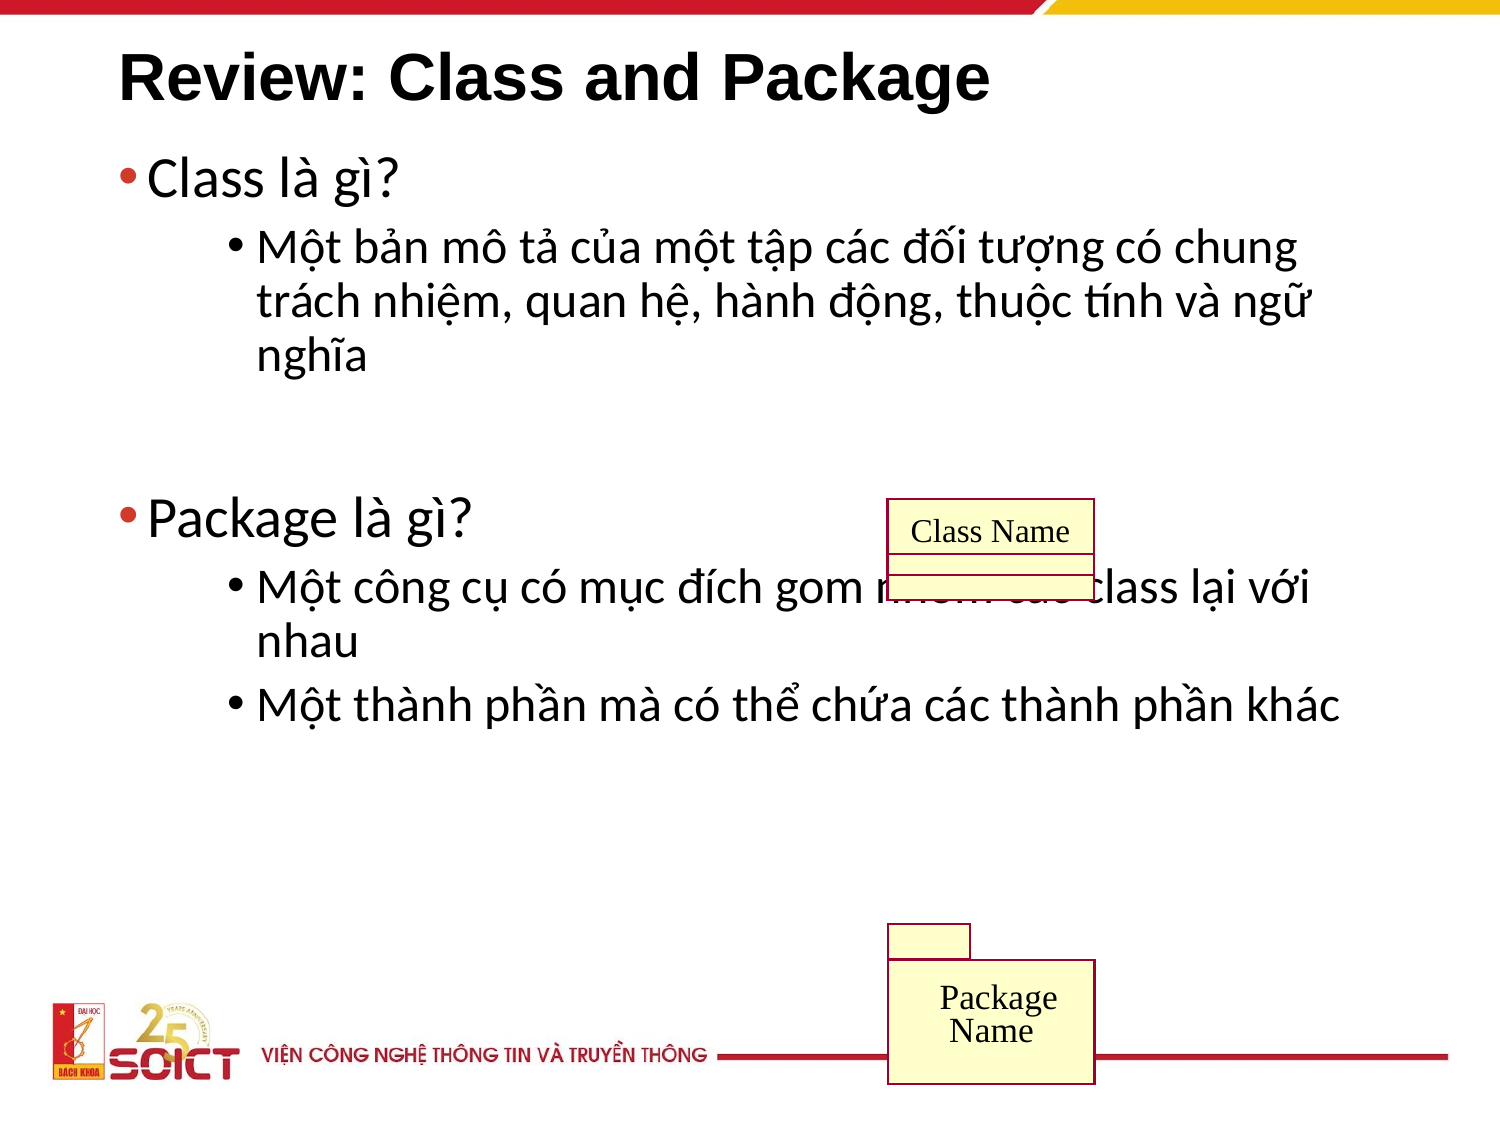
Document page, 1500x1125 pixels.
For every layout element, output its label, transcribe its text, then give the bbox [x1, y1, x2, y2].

text_box [887, 554, 1094, 574]
text_box [887, 498, 1094, 554]
text_box Name [949, 1007, 1034, 1050]
title Review: Class and Package [103, 18, 1397, 139]
text_box [887, 574, 1094, 600]
list Class là gì? Một bản mô tả của một tập các đối tượng có chung trách nhiệm, quan hệ, hành động, thuộc tính và ngữ nghĩa Package là gì? Một công cụ có mục đích gom nhóm các class lại với nhau Một thành phần mà có thể chứa các thành phần khác [103, 139, 1397, 989]
text_box Class Name [910, 508, 1071, 549]
text_box Package [939, 974, 1067, 1017]
text_box [887, 923, 971, 960]
text_box [887, 959, 1095, 1085]
picture [0, 0, 1500, 1125]
